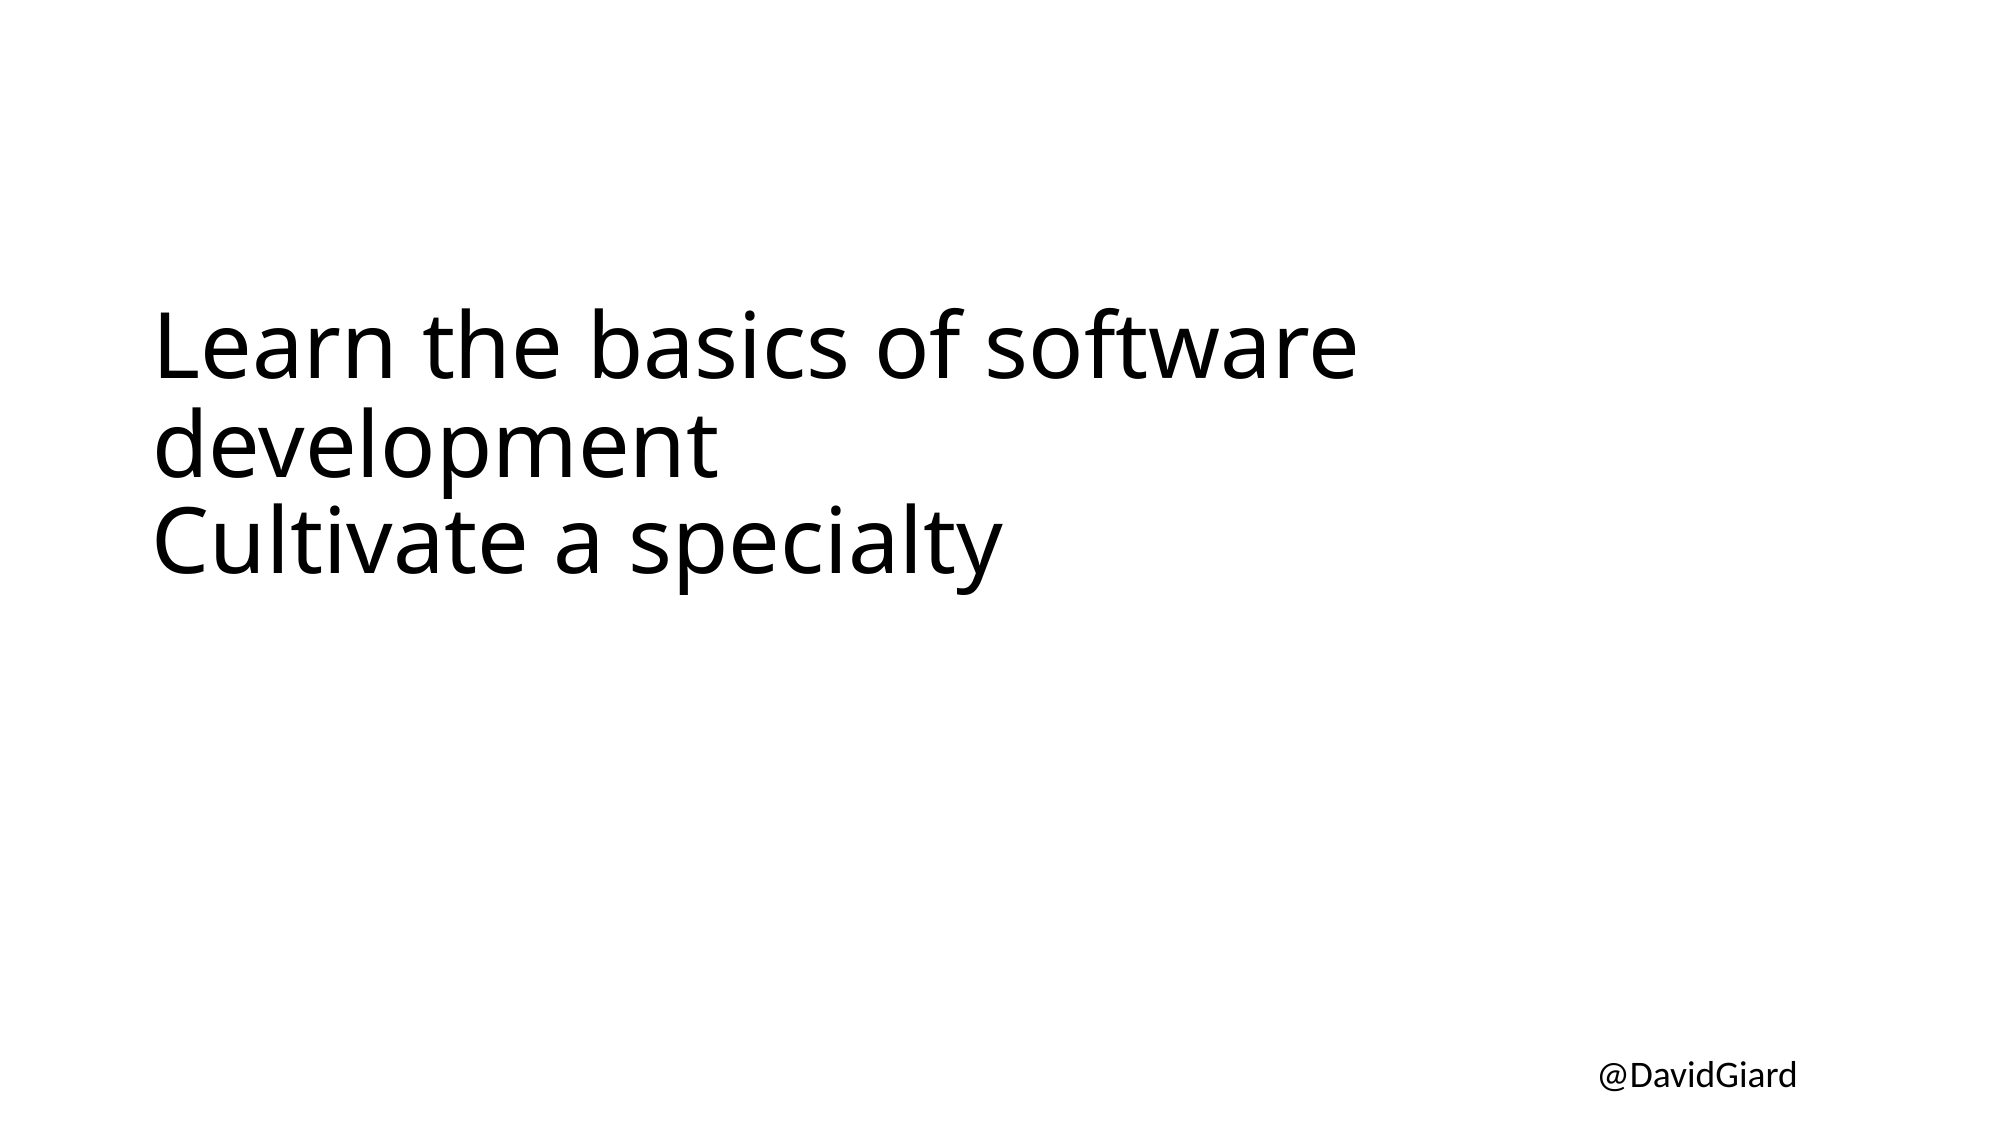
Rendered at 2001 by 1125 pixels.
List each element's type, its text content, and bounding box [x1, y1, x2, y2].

title Learn the basics of software development [137, 289, 1863, 507]
text_box Cultivate a specialty [136, 435, 1862, 653]
